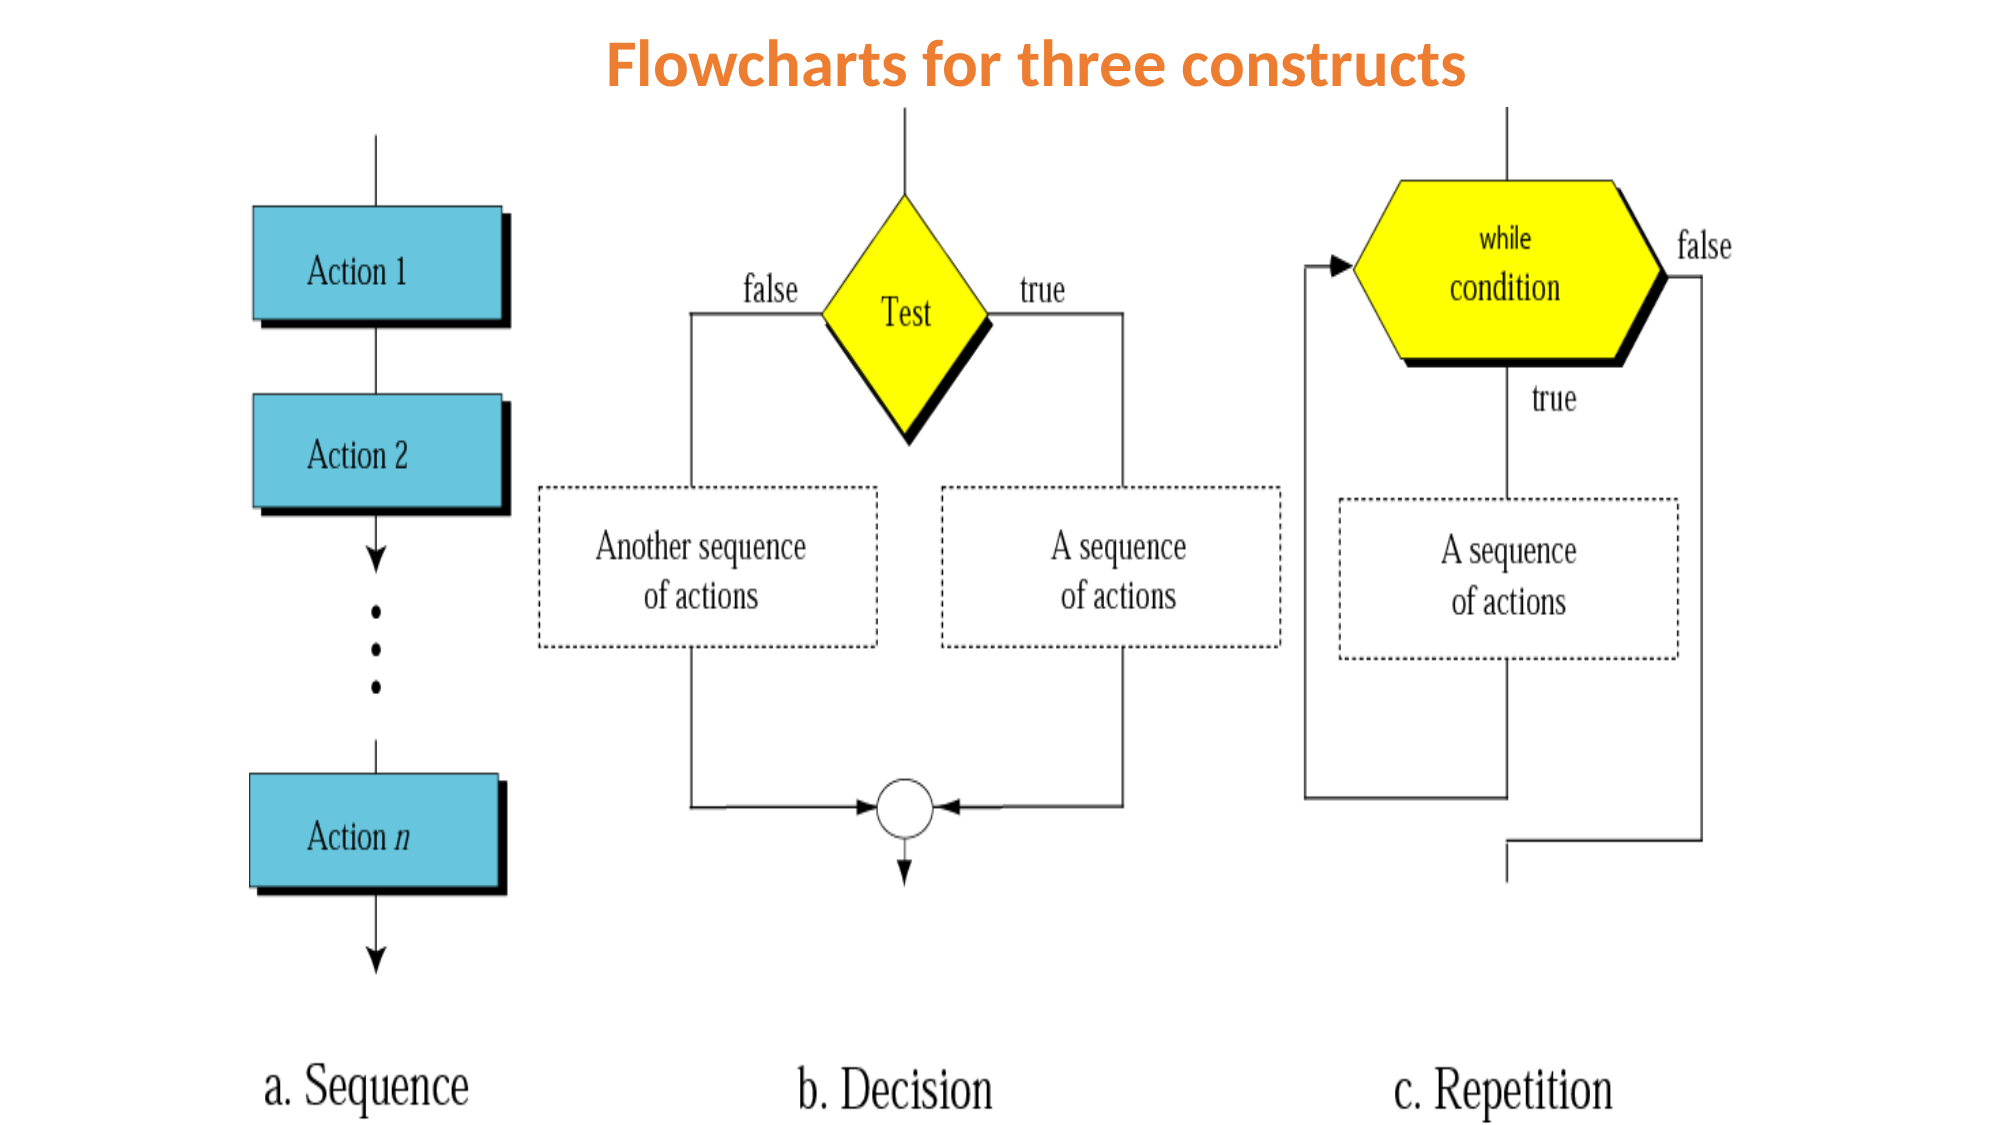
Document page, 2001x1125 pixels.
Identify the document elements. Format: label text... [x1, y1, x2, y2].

text_box Flowcharts for three constructs [591, 12, 1484, 107]
picture [249, 107, 1733, 1125]
